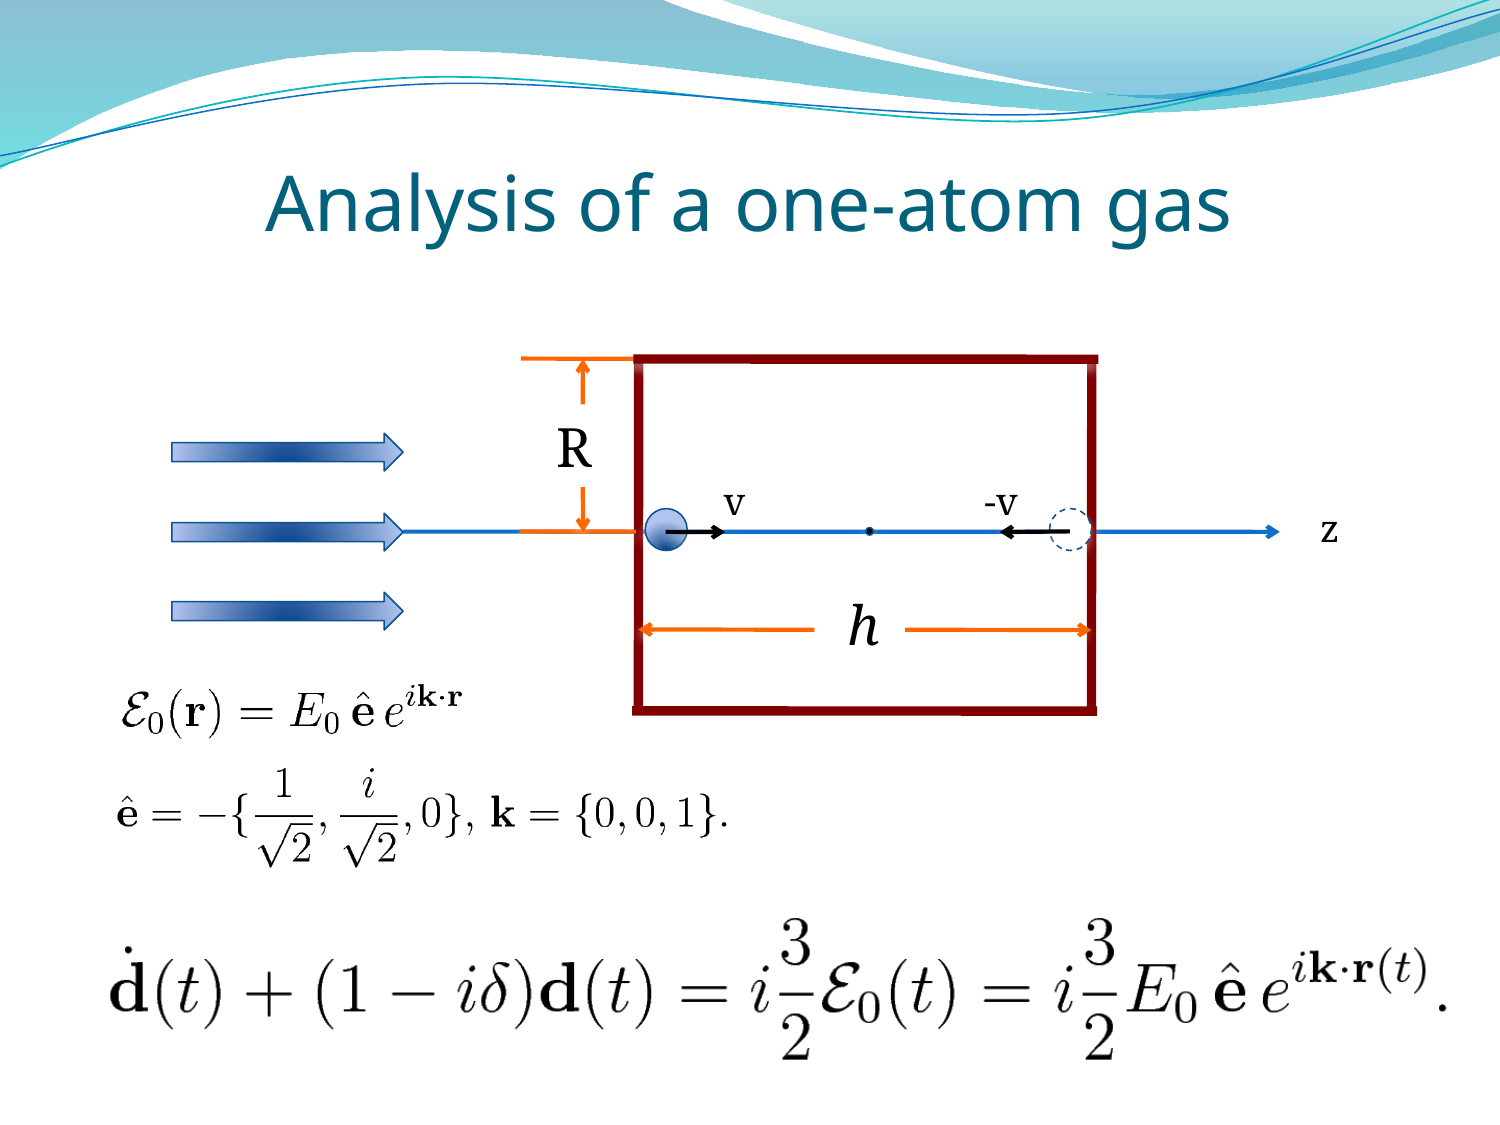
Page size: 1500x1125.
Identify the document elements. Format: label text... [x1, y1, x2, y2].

text_box z [1305, 497, 1382, 557]
text_box [171, 512, 404, 552]
text_box v [708, 471, 789, 531]
text_box [171, 432, 404, 472]
text_box [652, 546, 678, 552]
text_box [171, 591, 404, 631]
picture [113, 765, 734, 872]
text_box R [541, 406, 624, 486]
text_box -v [969, 470, 1050, 531]
text_box [1059, 546, 1084, 552]
picture [101, 916, 1463, 1067]
text_box h [832, 583, 961, 664]
text_box [1050, 507, 1093, 531]
text_box [865, 526, 875, 531]
title Analysis of a one-atom gas [37, 159, 1462, 247]
picture [119, 680, 466, 742]
text_box [644, 507, 688, 531]
